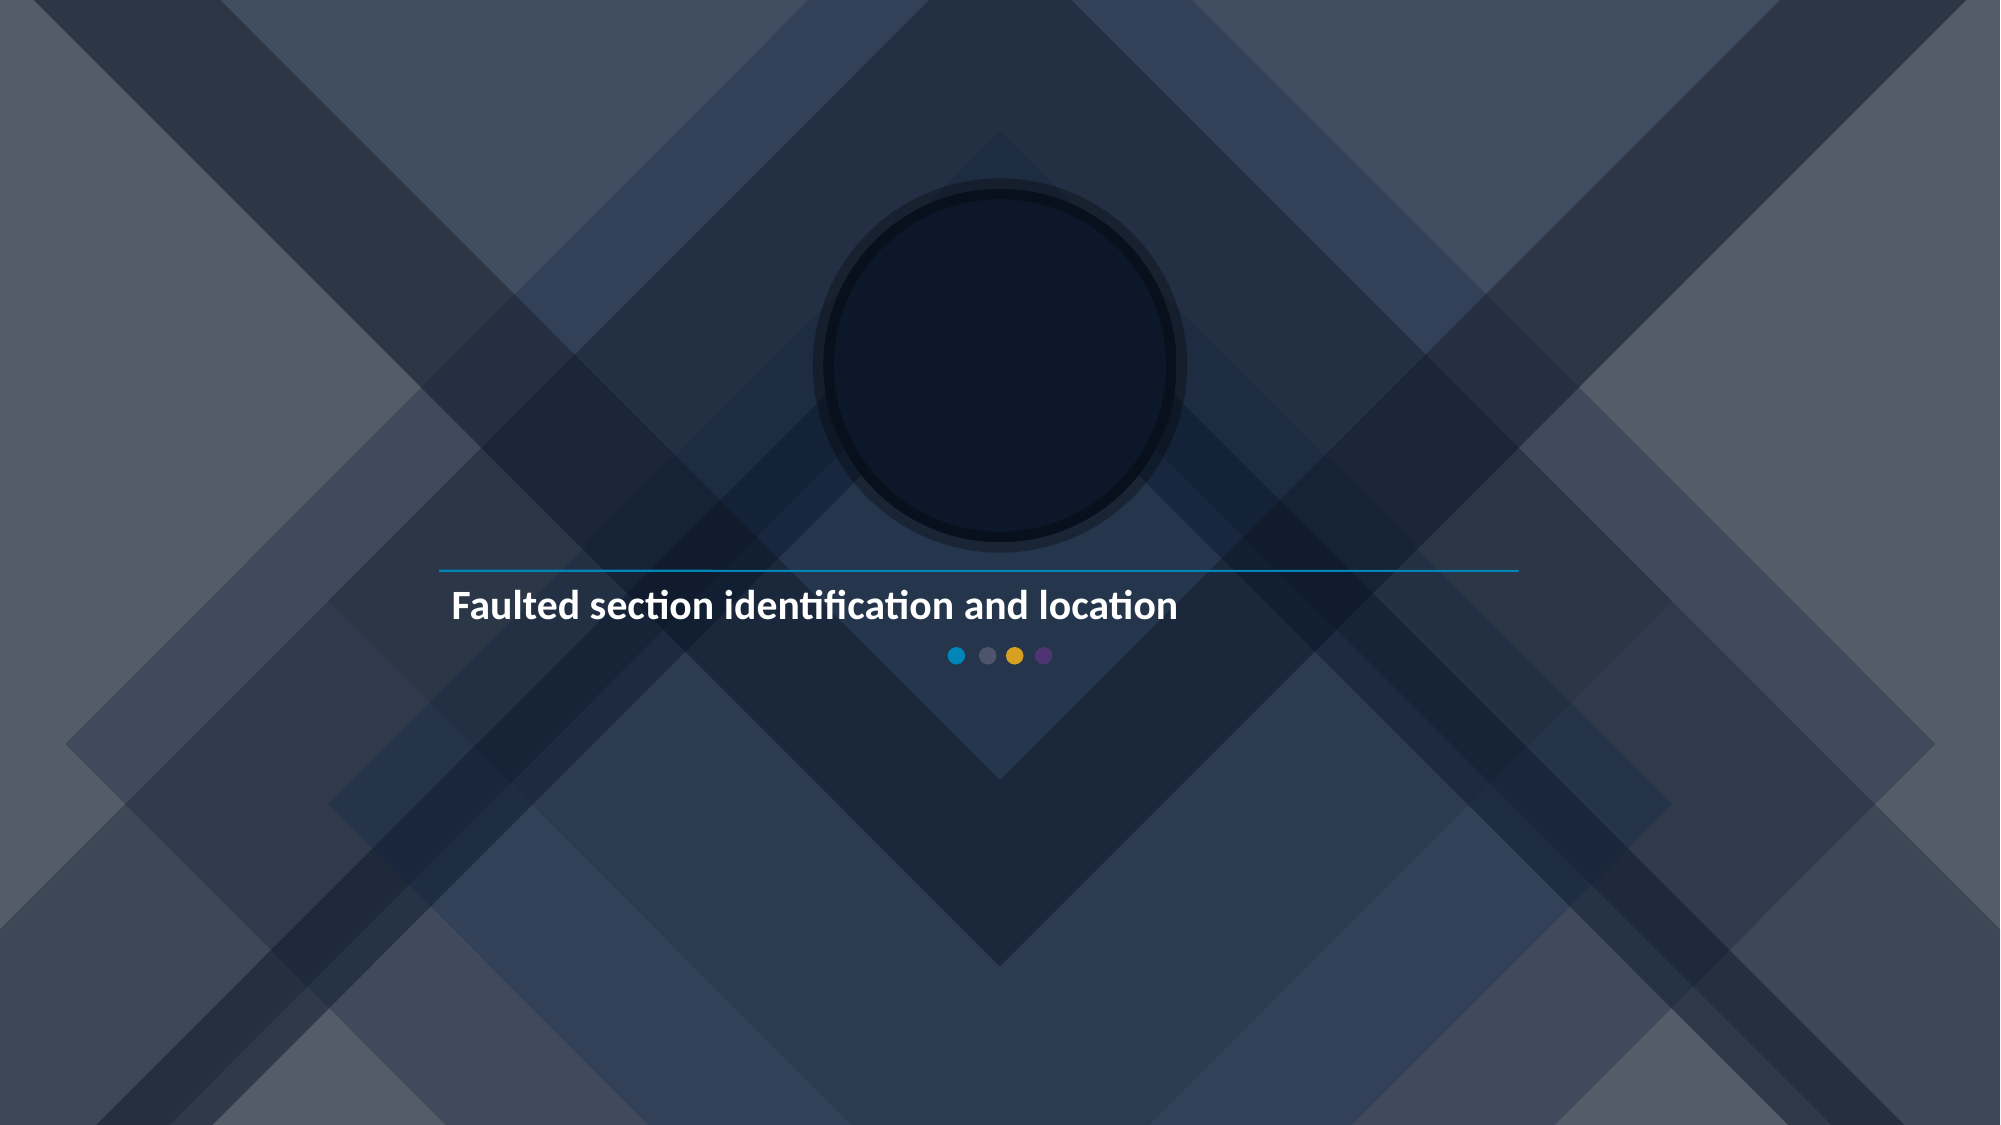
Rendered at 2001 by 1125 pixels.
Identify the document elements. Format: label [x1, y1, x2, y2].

text_box [822, 187, 1178, 544]
text_box [439, 570, 1519, 618]
text_box [947, 646, 1053, 665]
